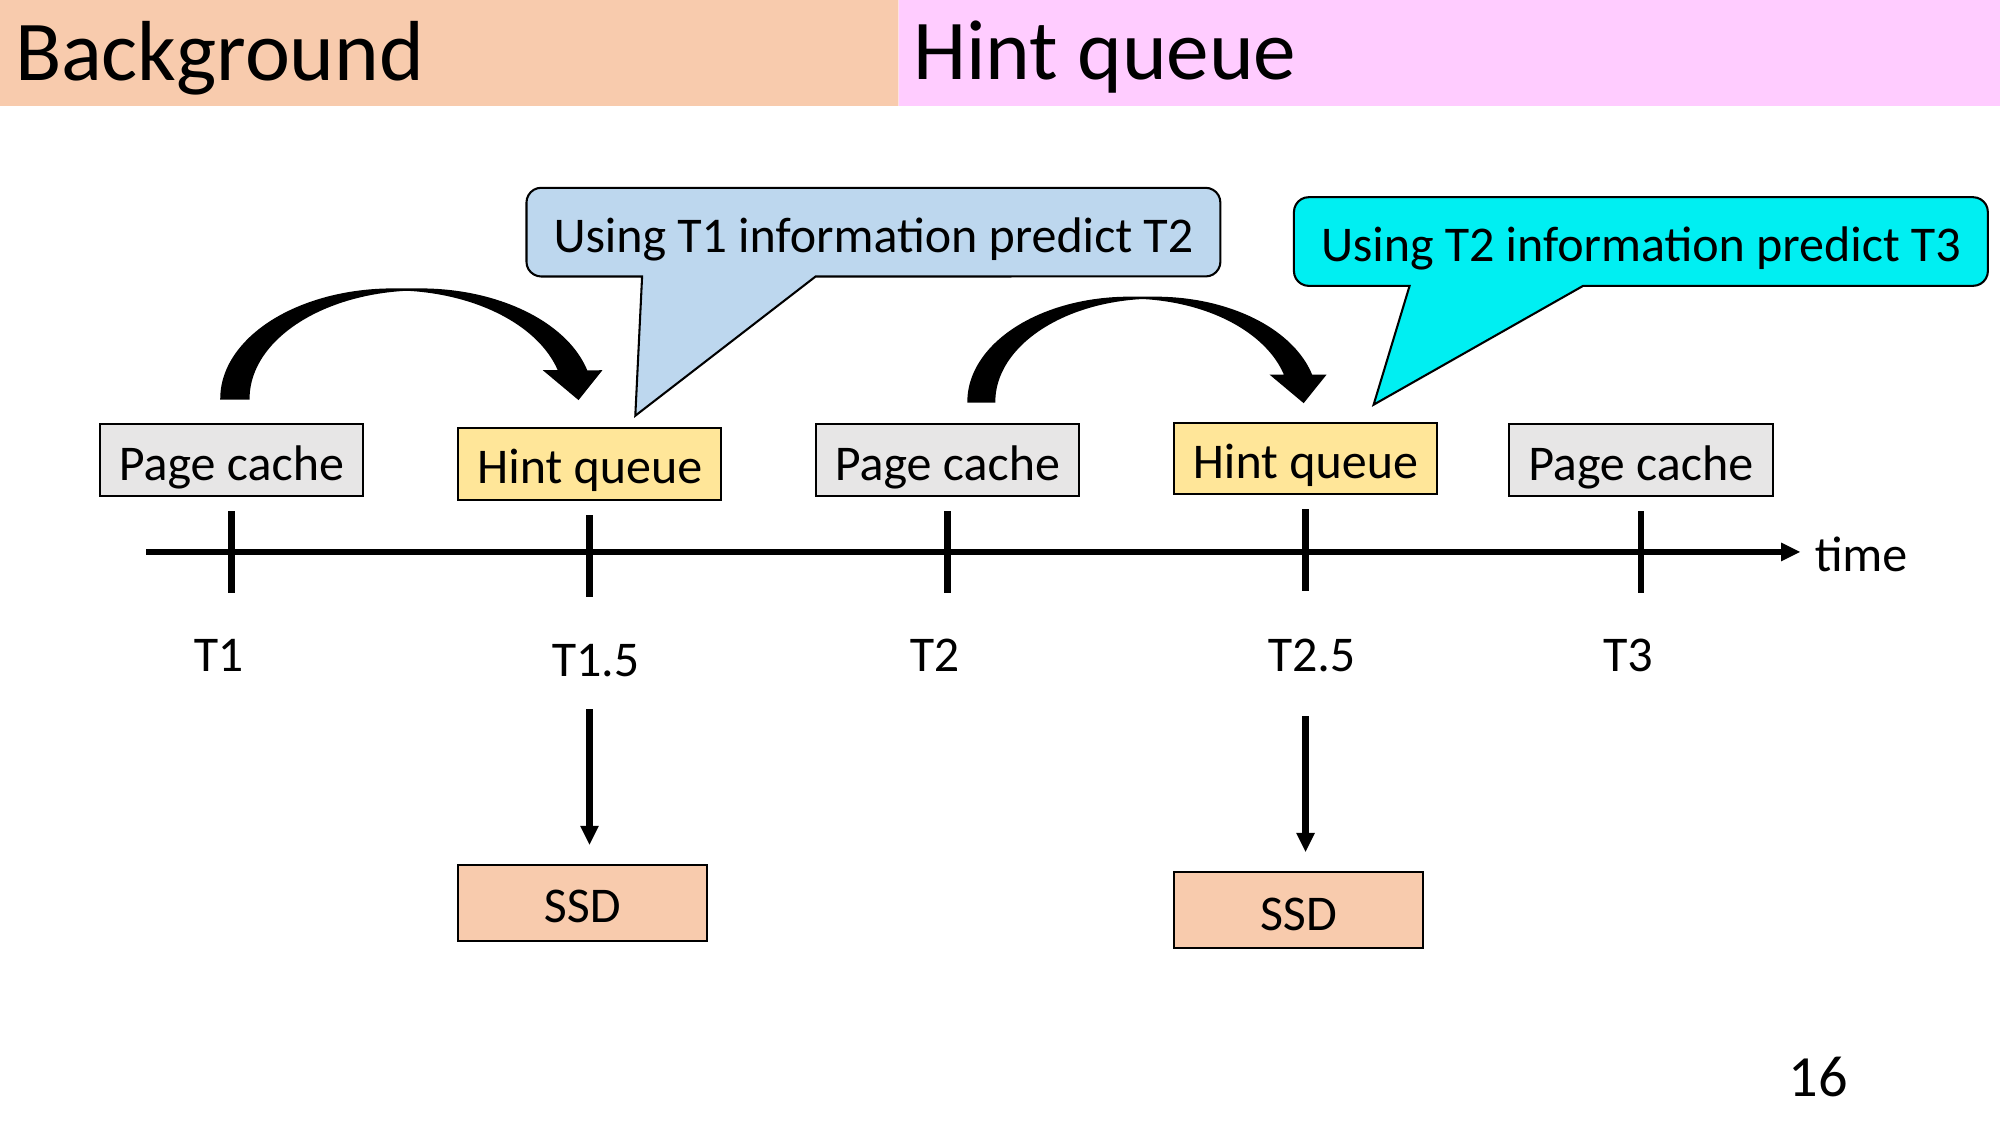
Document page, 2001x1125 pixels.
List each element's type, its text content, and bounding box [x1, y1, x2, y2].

text_box Using T2 information predict T3 [1292, 196, 1989, 407]
text_box SSD [457, 864, 708, 942]
text_box [220, 288, 603, 401]
text_box Hint queue [899, 0, 2000, 106]
text_box Hint queue [1173, 422, 1438, 495]
text_box time [1799, 514, 1942, 589]
text_box Page cache [99, 423, 364, 497]
text_box Page cache [1508, 423, 1774, 497]
text_box Hint queue [457, 427, 722, 501]
text_box Background [0, 0, 899, 106]
text_box Page cache [815, 423, 1080, 497]
text_box Using T1 information predict T2 [525, 186, 1222, 418]
text_box T2 [895, 613, 1000, 689]
slide_number 45 [223, 292, 370, 397]
text_box D [970, 301, 1104, 400]
text_box T2.5 [1253, 613, 1372, 689]
text_box T1.5 [537, 619, 656, 695]
text_box SSD [1173, 871, 1424, 949]
slide_number 16 [1412, 1042, 1863, 1103]
text_box [967, 296, 1327, 404]
text_box T1 [179, 613, 284, 689]
text_box T3 [1588, 613, 1694, 689]
